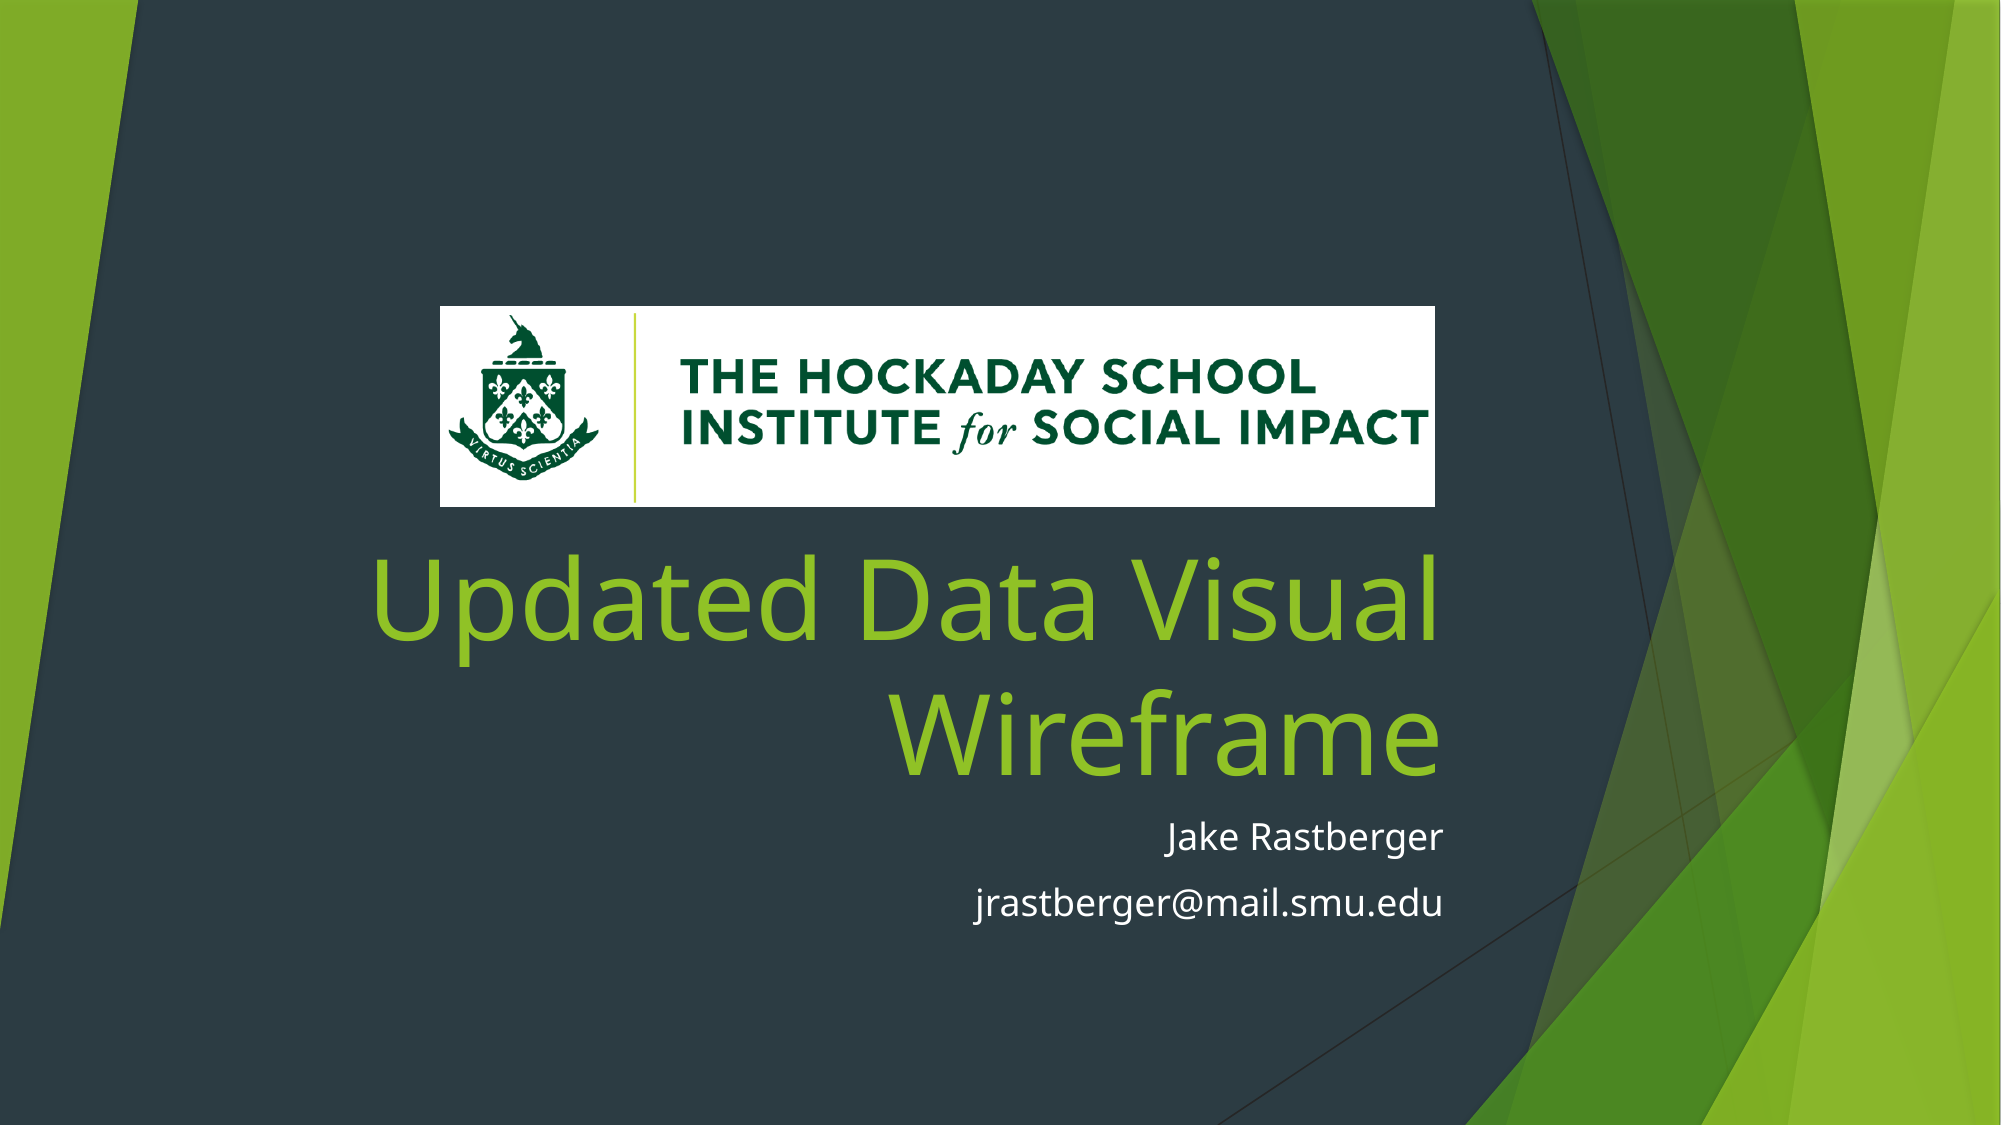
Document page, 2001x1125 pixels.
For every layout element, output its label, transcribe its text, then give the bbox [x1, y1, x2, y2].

picture [440, 305, 1436, 507]
subtitle Jake Rastberger jrastberger@mail.smu.edu [185, 805, 1460, 986]
title Updated Data Visual Wireframe [185, 535, 1460, 805]
